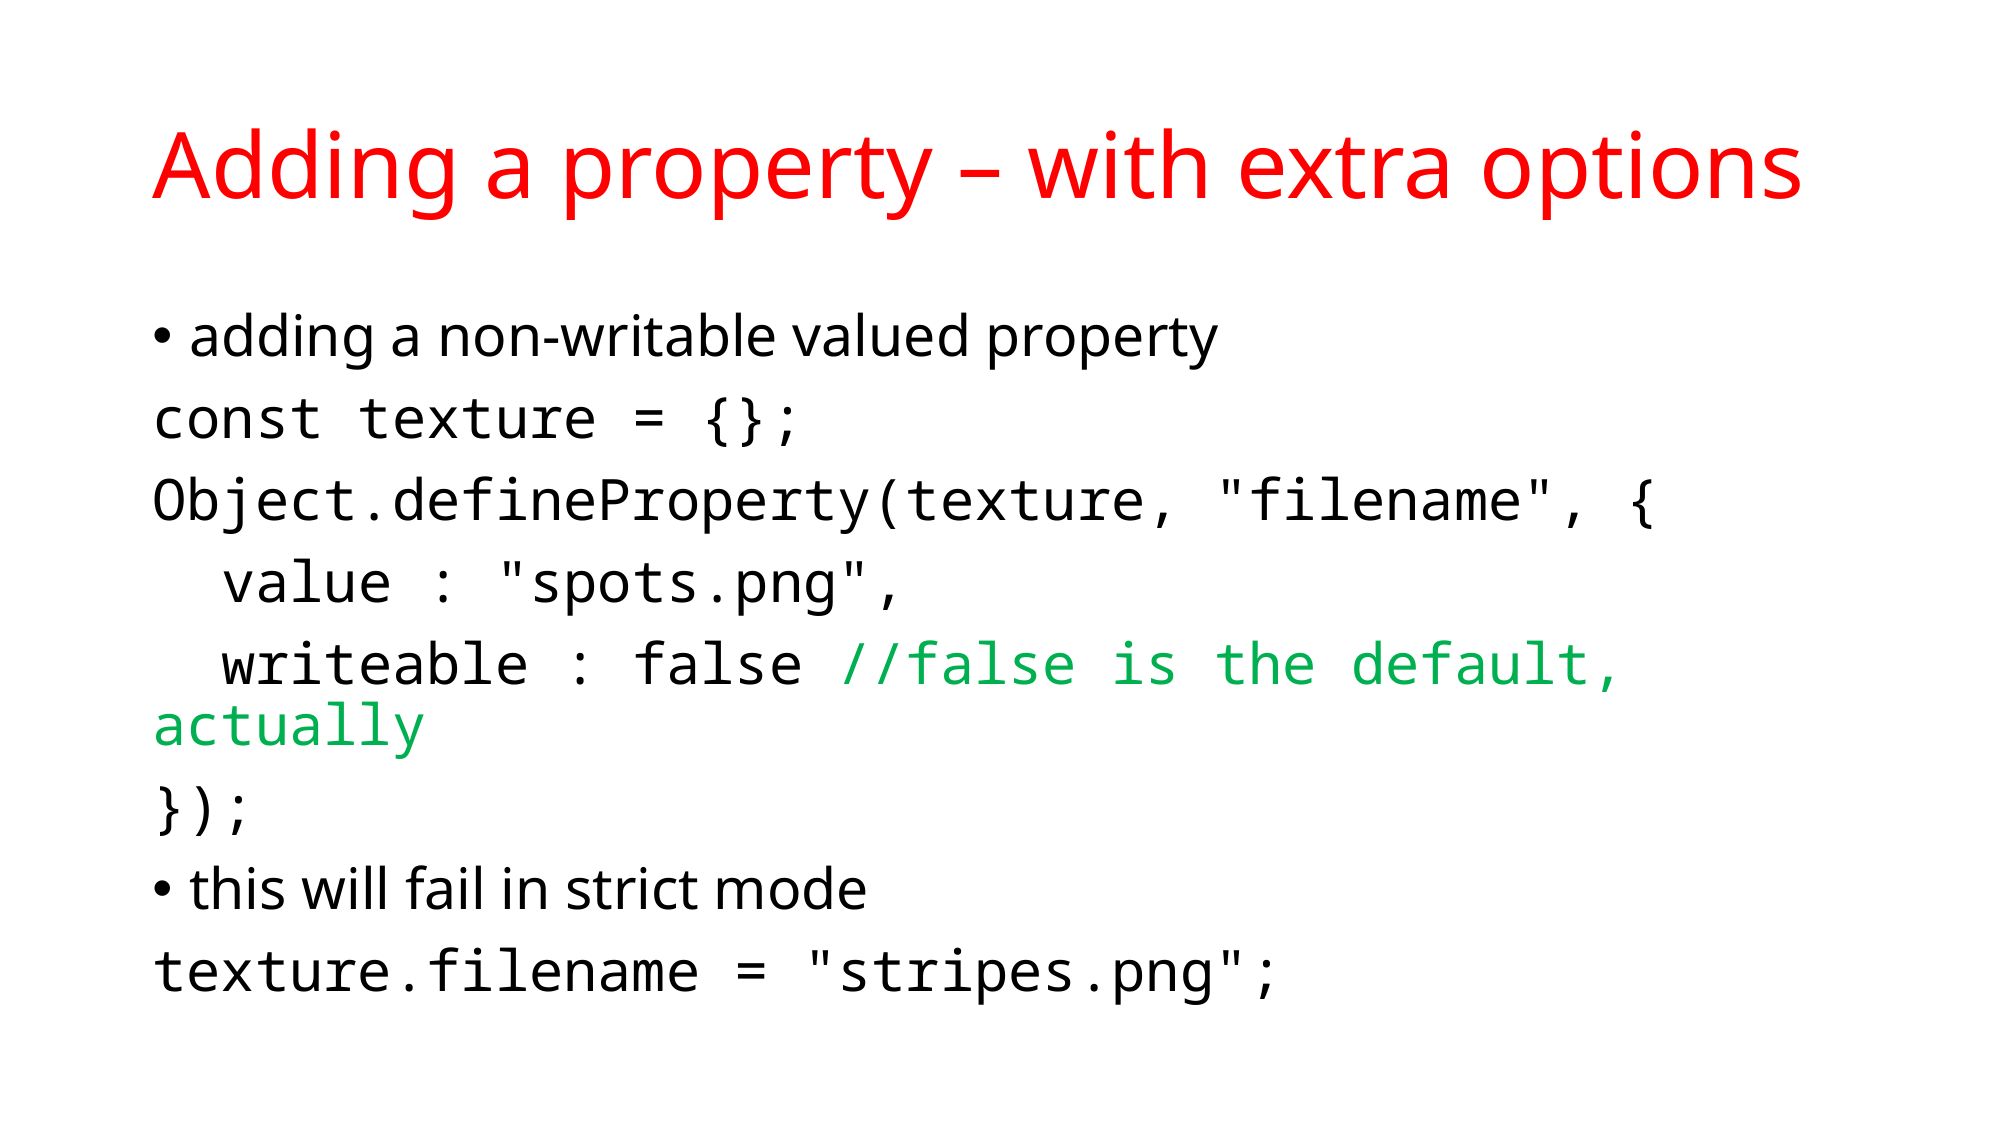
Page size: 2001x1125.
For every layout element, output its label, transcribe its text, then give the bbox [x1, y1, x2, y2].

title Adding a property – with extra options [137, 59, 1863, 278]
list adding a non-writable valued property const texture = {}; Object.defineProperty(texture, "filename", { value : "spots.png", writeable : false //false is the default, actually }); this will fail in strict mode texture.filename = "stripes.png"; [137, 299, 1863, 1014]
